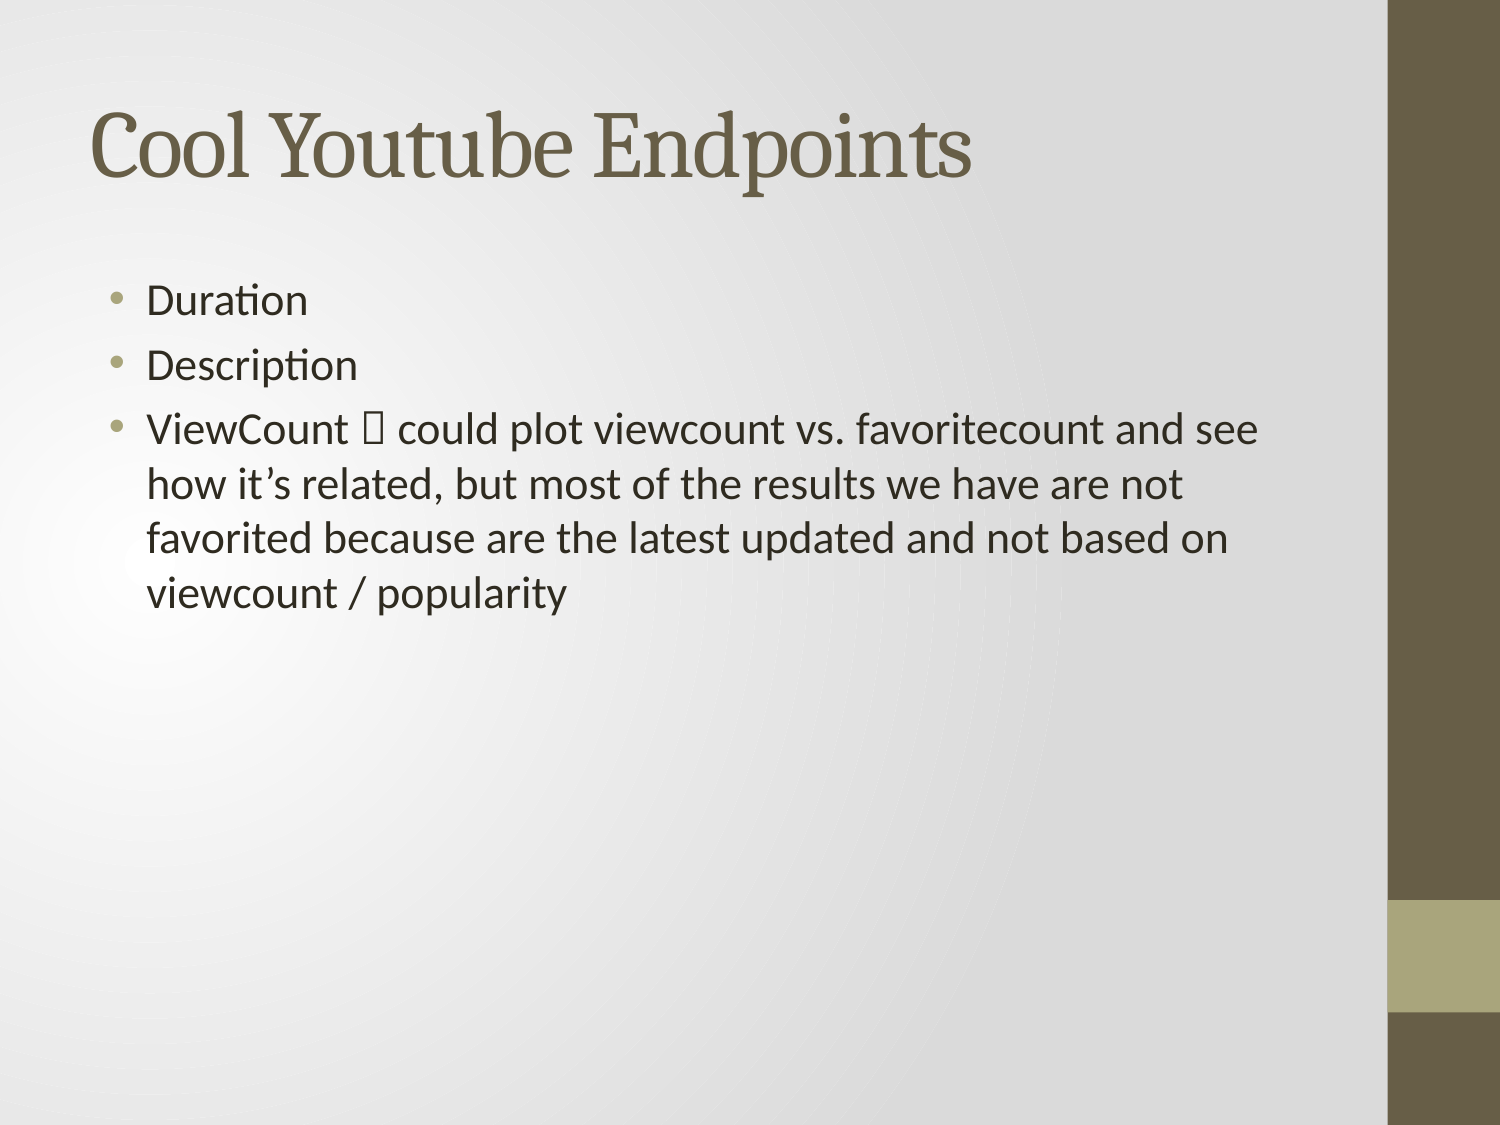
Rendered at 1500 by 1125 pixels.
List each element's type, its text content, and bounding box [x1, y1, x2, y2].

list Duration Description ViewCount  could plot viewcount vs. favoritecount and see how it’s related, but most of the results we have are not favorited because are the latest updated and not based on viewcount / popularity [75, 262, 1325, 1050]
title Cool Youtube Endpoints [75, 45, 1325, 233]
